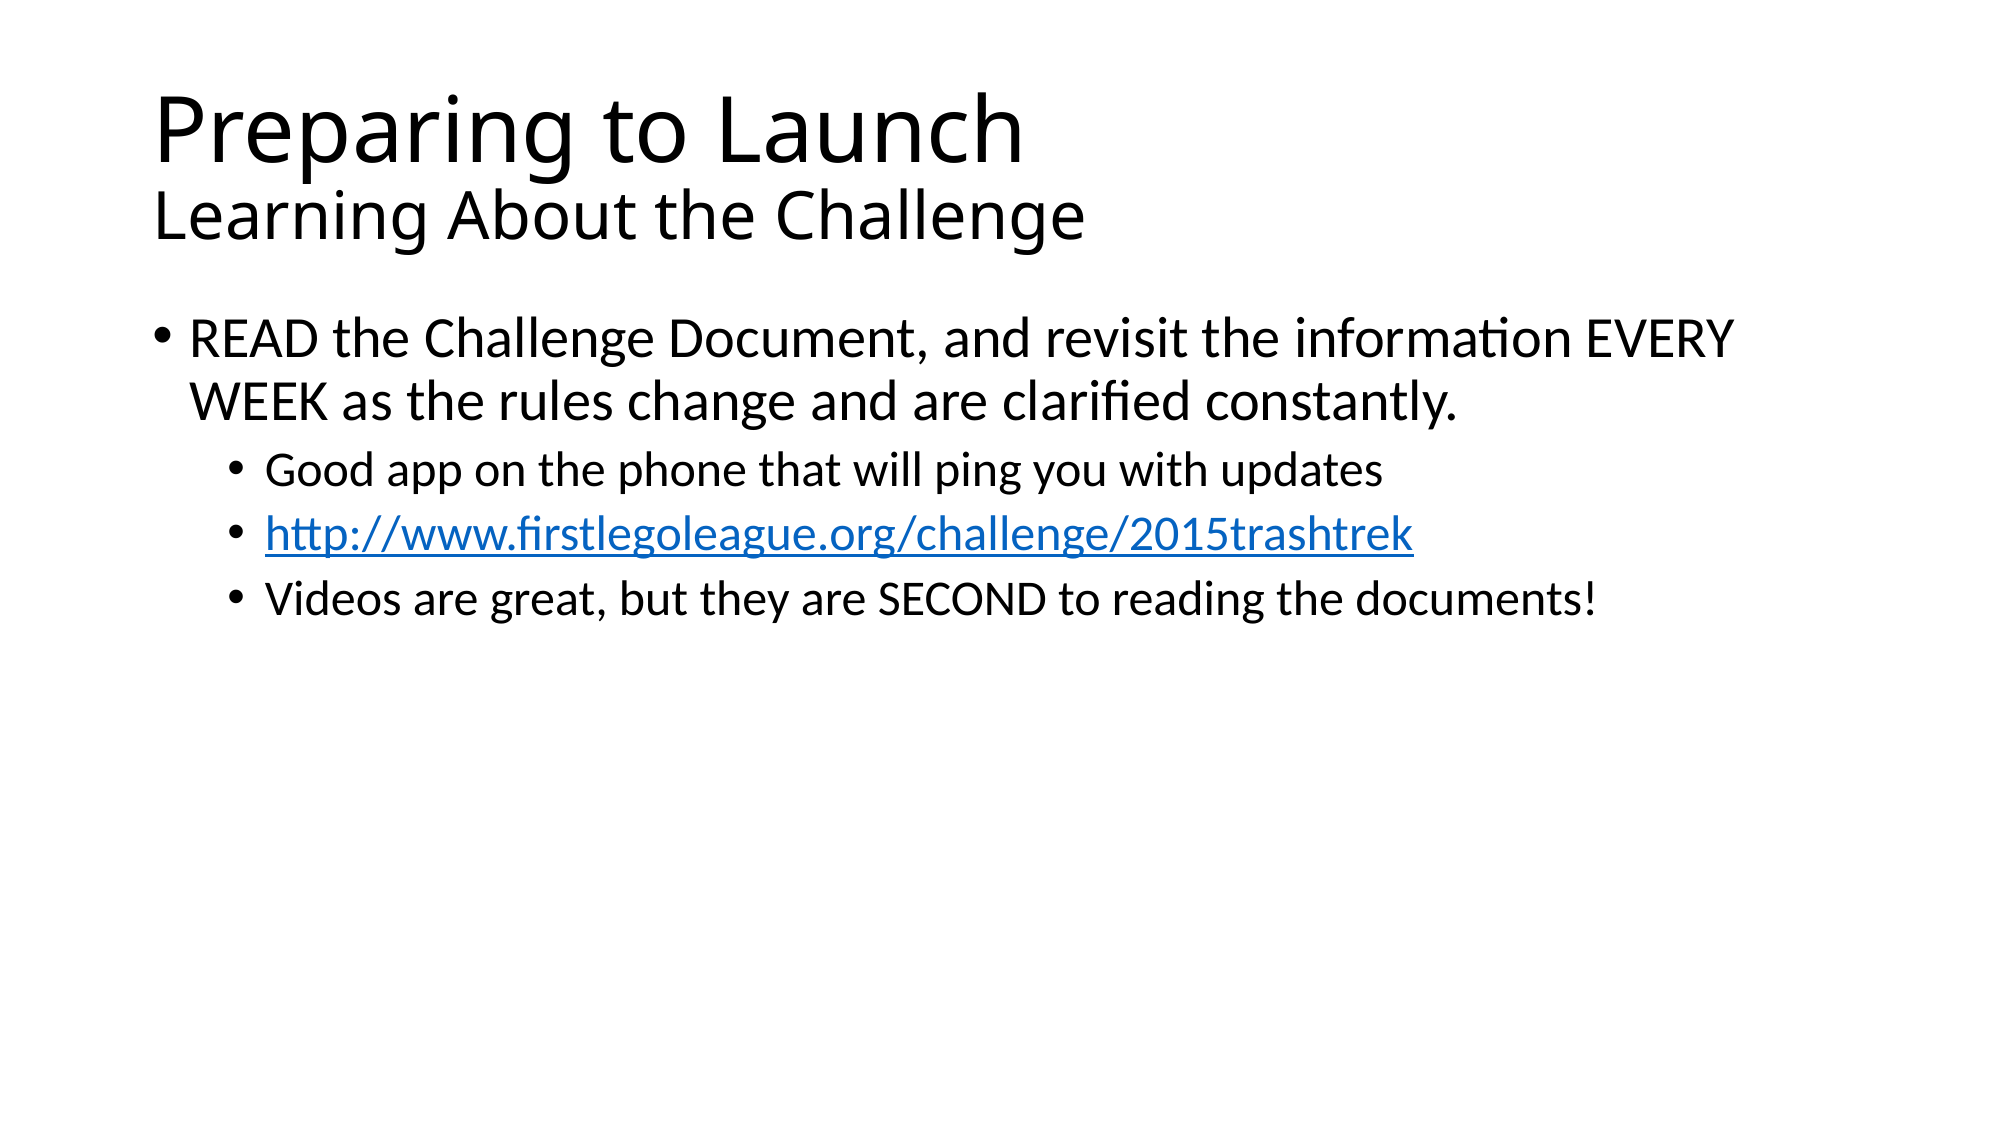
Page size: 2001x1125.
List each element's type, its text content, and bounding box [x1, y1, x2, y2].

title Preparing to Launch Learning About the Challenge [137, 59, 1863, 278]
list READ the Challenge Document, and revisit the information EVERY WEEK as the rules change and are clarified constantly. Good app on the phone that will ping you with updates http://www.firstlegoleague.org/challenge/2015trashtrek Videos are great, but they are SECOND to reading the documents! [137, 299, 1863, 1014]
